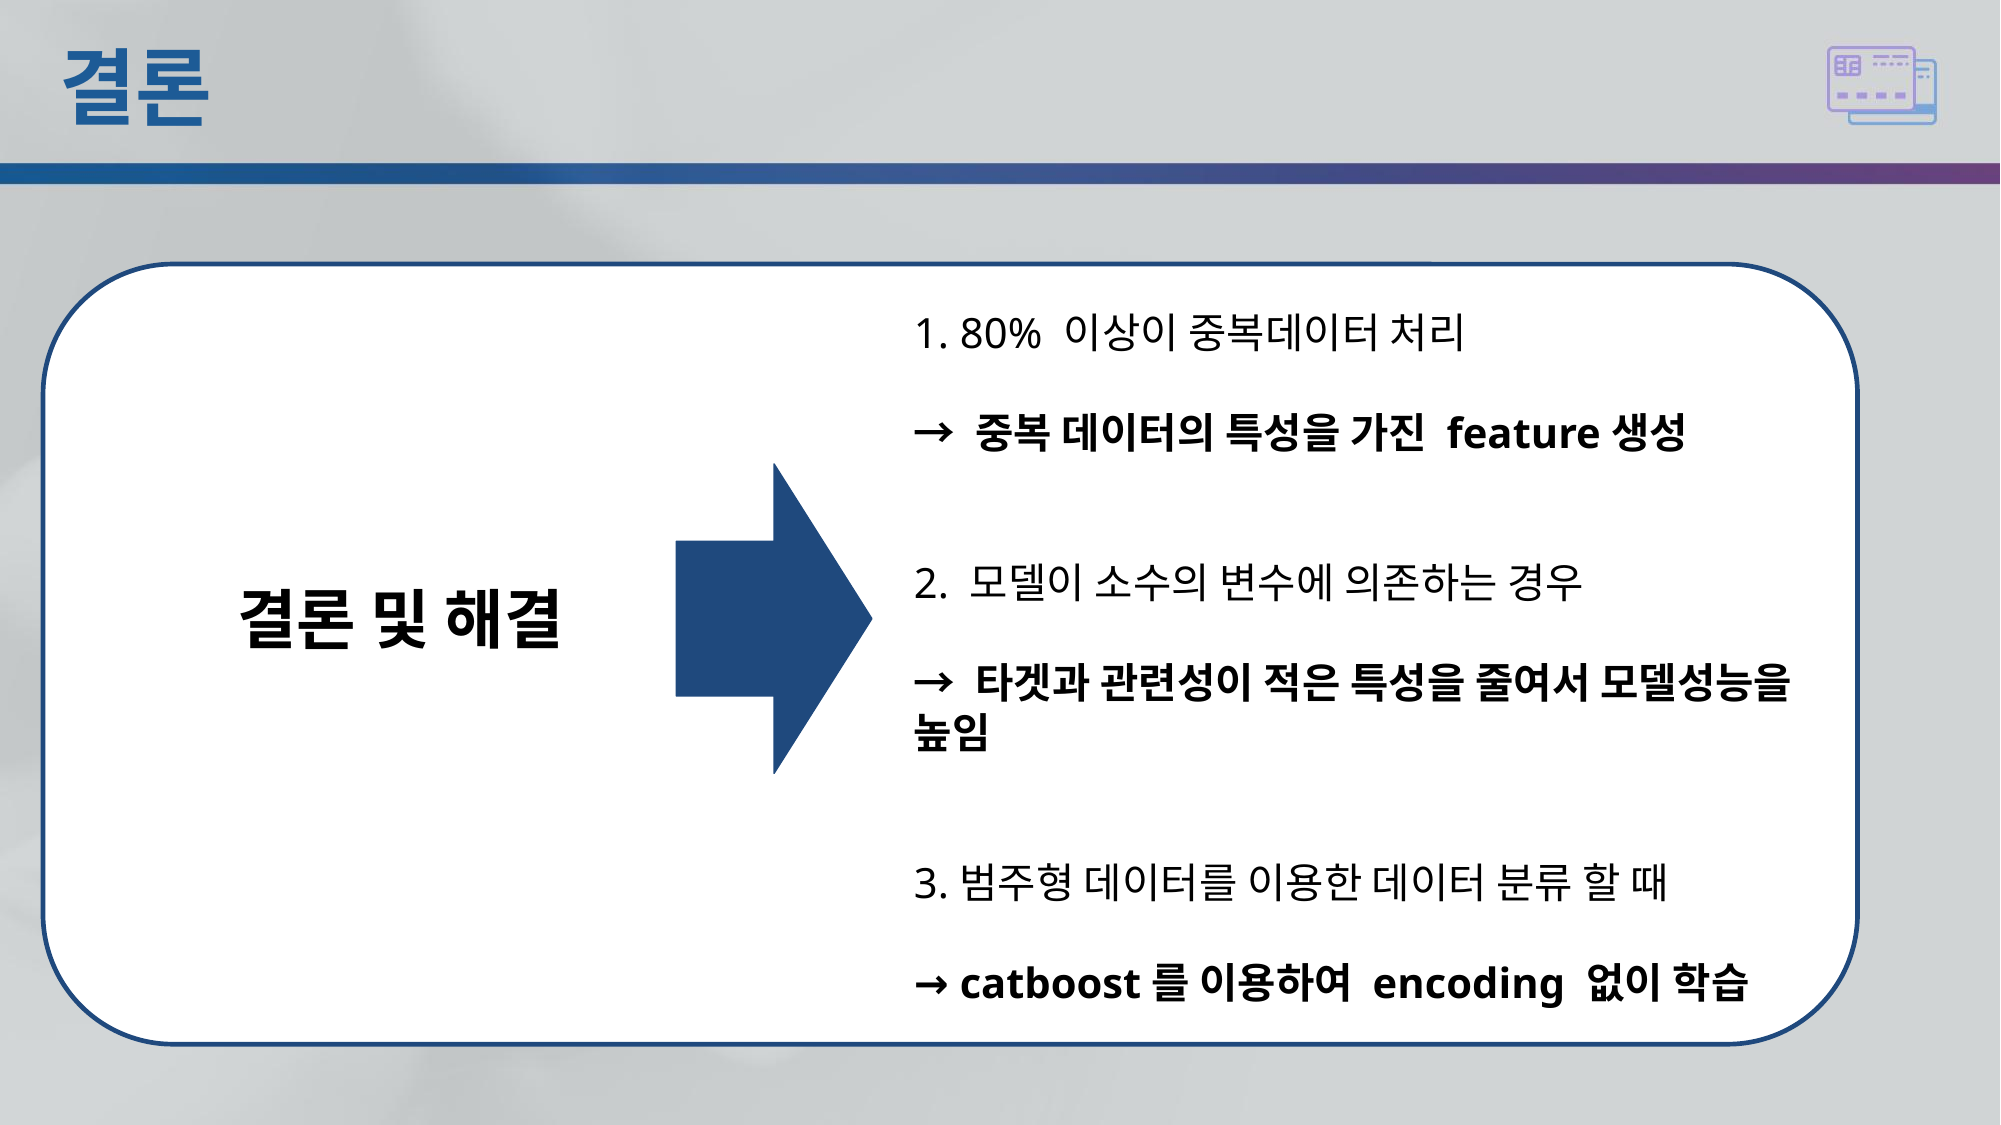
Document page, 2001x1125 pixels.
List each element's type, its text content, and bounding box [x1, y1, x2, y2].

text_box 1. 80% 이상이 중복데이터 처리 → 중복 데이터의 특성을 가진 feature생성 2. 모델이 소수의 변수에 의존하는 경우 → 타겟과 관련성이 적은 특성을 줄여서 모델성능을 높임 3.범주형 데이터를 이용한 데이터 분류 할 때 → catboost를 이용하여 encoding 없이 학습 [898, 291, 1864, 1022]
text_box 결론 및 해결 [148, 564, 668, 672]
text_box [42, 264, 1807, 1045]
picture [0, 0, 2000, 1125]
text_box [676, 463, 872, 774]
title 결론 [43, 19, 1485, 151]
